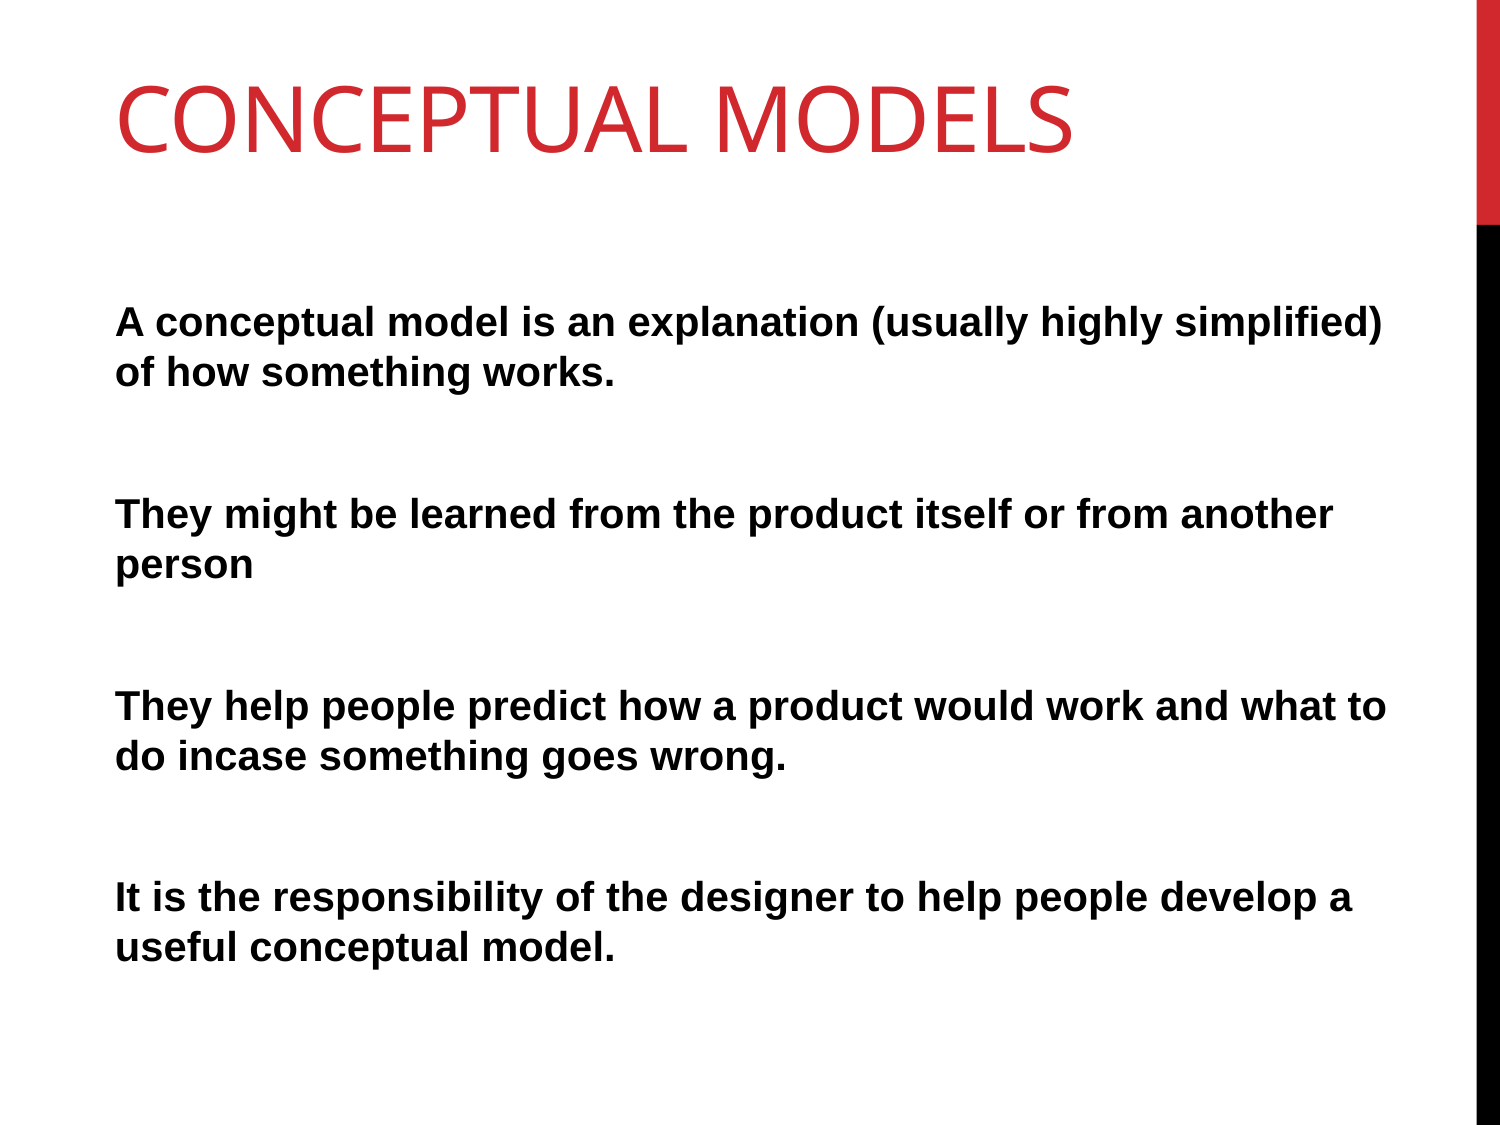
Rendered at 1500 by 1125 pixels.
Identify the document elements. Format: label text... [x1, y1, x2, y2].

list A conceptual model is an explanation (usually highly simplified) of how something works. They might be learned from the product itself or from another person They help people predict how a product would work and what to do incase something goes wrong. It is the responsibility of the designer to help people develop a useful conceptual model. [99, 287, 1438, 1013]
title Conceptual Models [99, 44, 1425, 188]
